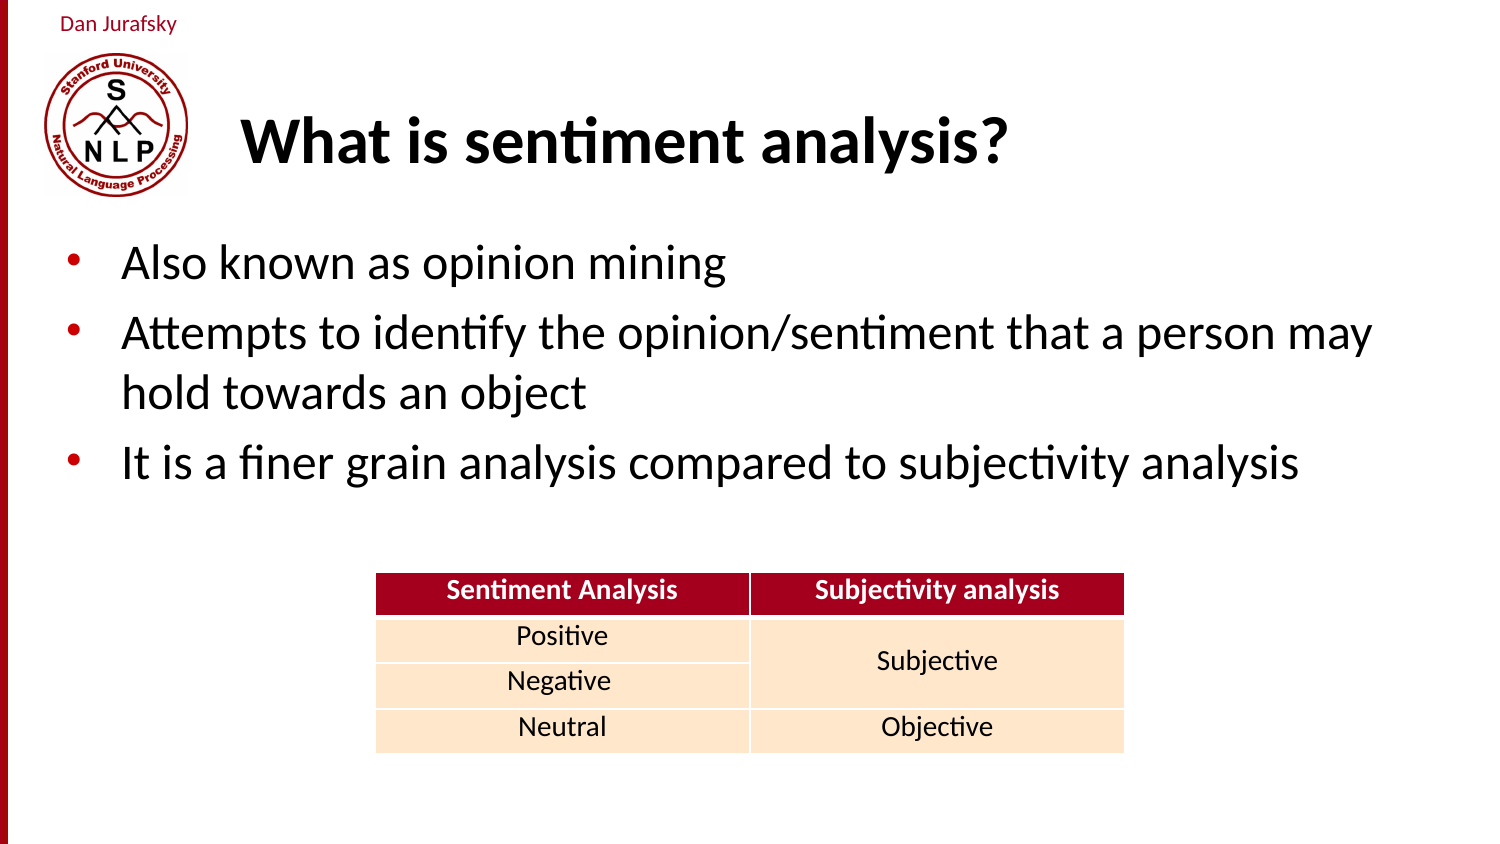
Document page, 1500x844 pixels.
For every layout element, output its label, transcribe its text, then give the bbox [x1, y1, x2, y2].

table_cell Negative [376, 664, 749, 708]
table_header Subjectivity analysis [751, 573, 1124, 615]
table_cell Positive [376, 620, 749, 662]
table_cell Subjective [751, 620, 1124, 708]
title What is sentiment analysis? [225, 62, 1450, 185]
table_header Sentiment Analysis [376, 573, 749, 615]
table_cell Objective [751, 710, 1124, 753]
picture [44, 53, 188, 197]
table_cell Neutral [376, 710, 749, 753]
list Also known as opinion mining Attempts to identify the opinion/sentiment that a person may hold towards an object It is a finer grain analysis compared to subjectivity analysis [50, 221, 1450, 769]
